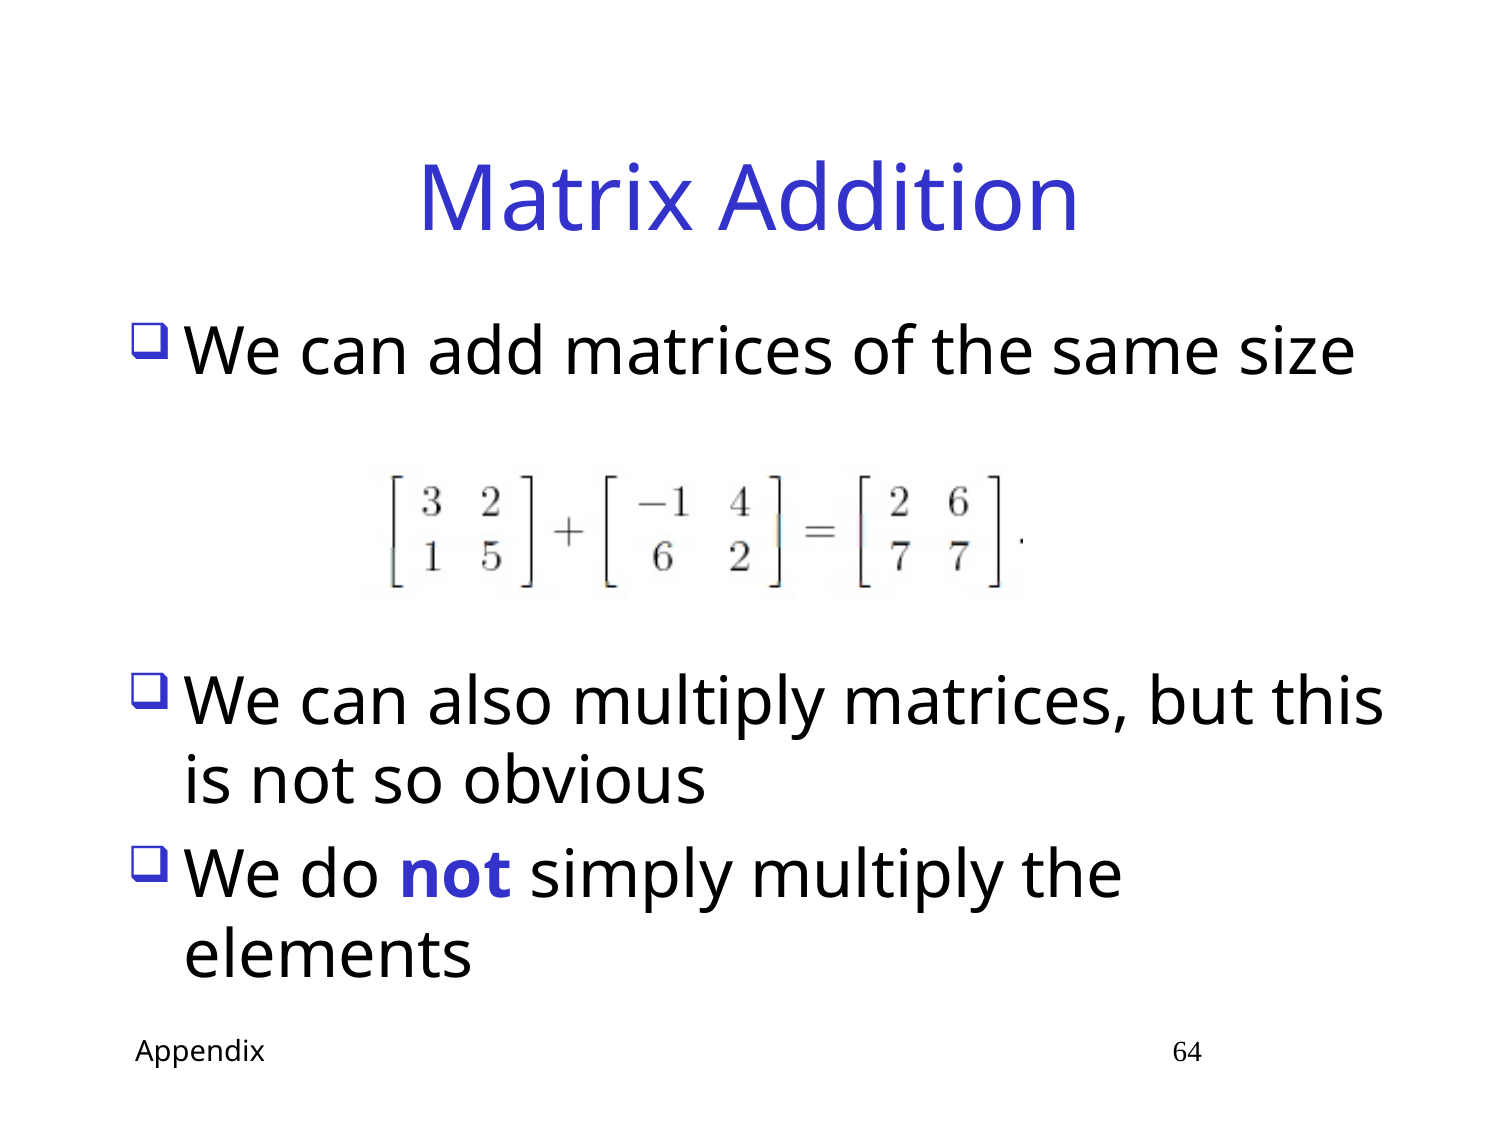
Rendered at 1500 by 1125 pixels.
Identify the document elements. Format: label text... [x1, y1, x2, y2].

picture [362, 449, 1024, 607]
footer Appendix 64 [112, 1024, 1401, 1101]
text_box We can also multiply matrices, but this is not so obvious We do not simply multiply the elements [112, 650, 1425, 1000]
list We can add matrices of the same size [112, 299, 1388, 451]
title Matrix Addition [112, 99, 1388, 288]
